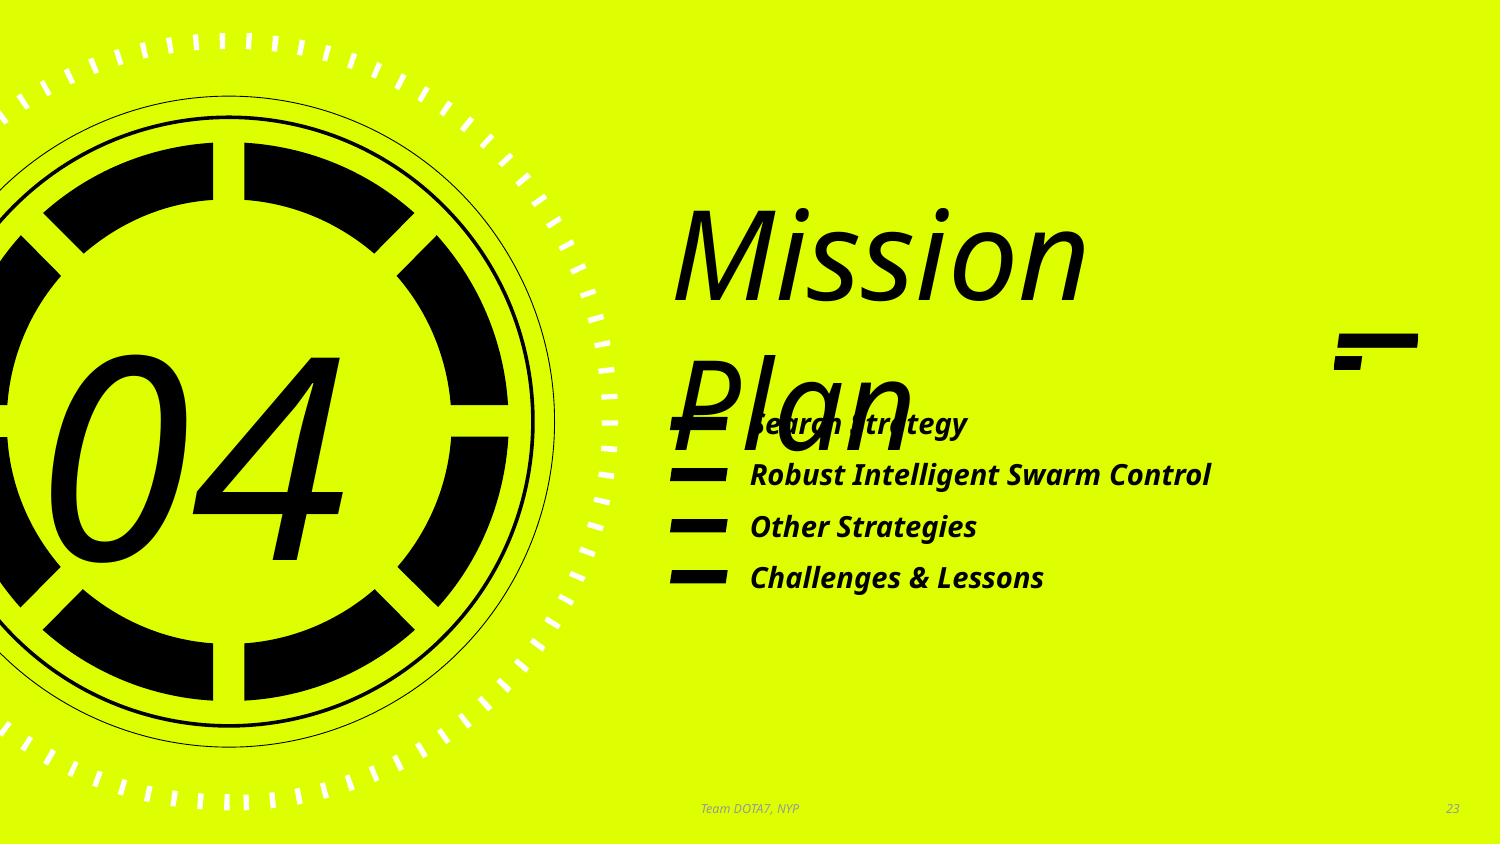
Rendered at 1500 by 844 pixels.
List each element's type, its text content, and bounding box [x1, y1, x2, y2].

title Team DOTA7, NYP [454, 785, 1046, 844]
text_box [243, 802, 250, 811]
text_box [669, 570, 728, 584]
text_box [606, 393, 618, 400]
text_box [0, 49, 602, 794]
text_box [669, 416, 728, 431]
title Search Strategy [734, 390, 1326, 441]
title Other Strategies [734, 492, 1326, 543]
text_box [166, 37, 173, 48]
text_box [606, 420, 619, 426]
text_box [192, 34, 200, 48]
text_box [219, 33, 226, 48]
text_box [223, 802, 230, 811]
picture [1333, 330, 1419, 370]
title 23 [1409, 785, 1475, 832]
text_box [270, 802, 276, 809]
text_box [669, 519, 728, 533]
text_box [298, 39, 306, 48]
text_box [669, 468, 728, 482]
title Robust Intelligent Swarm Control [734, 441, 1326, 492]
text_box [606, 445, 618, 453]
title Challenges & Lessons [734, 543, 1326, 715]
text_box [606, 472, 615, 480]
text_box [139, 42, 147, 48]
text_box [197, 802, 203, 810]
title Mission Plan [655, 234, 1372, 416]
text_box [271, 35, 279, 48]
text_box [606, 366, 615, 374]
text_box [245, 33, 252, 48]
